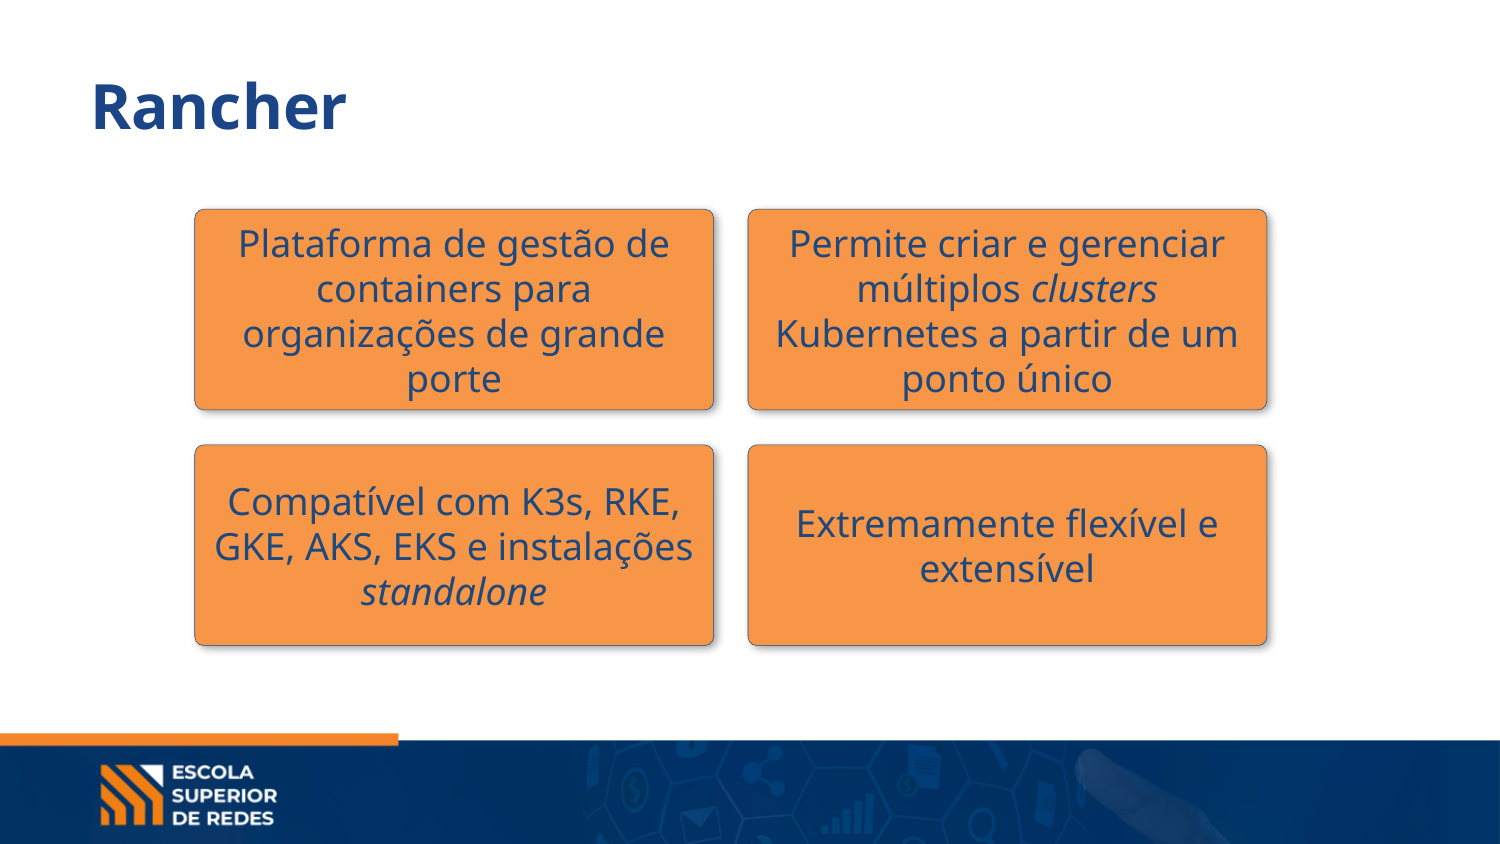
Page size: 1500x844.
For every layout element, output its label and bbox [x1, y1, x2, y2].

list [0, 1, 1500, 844]
